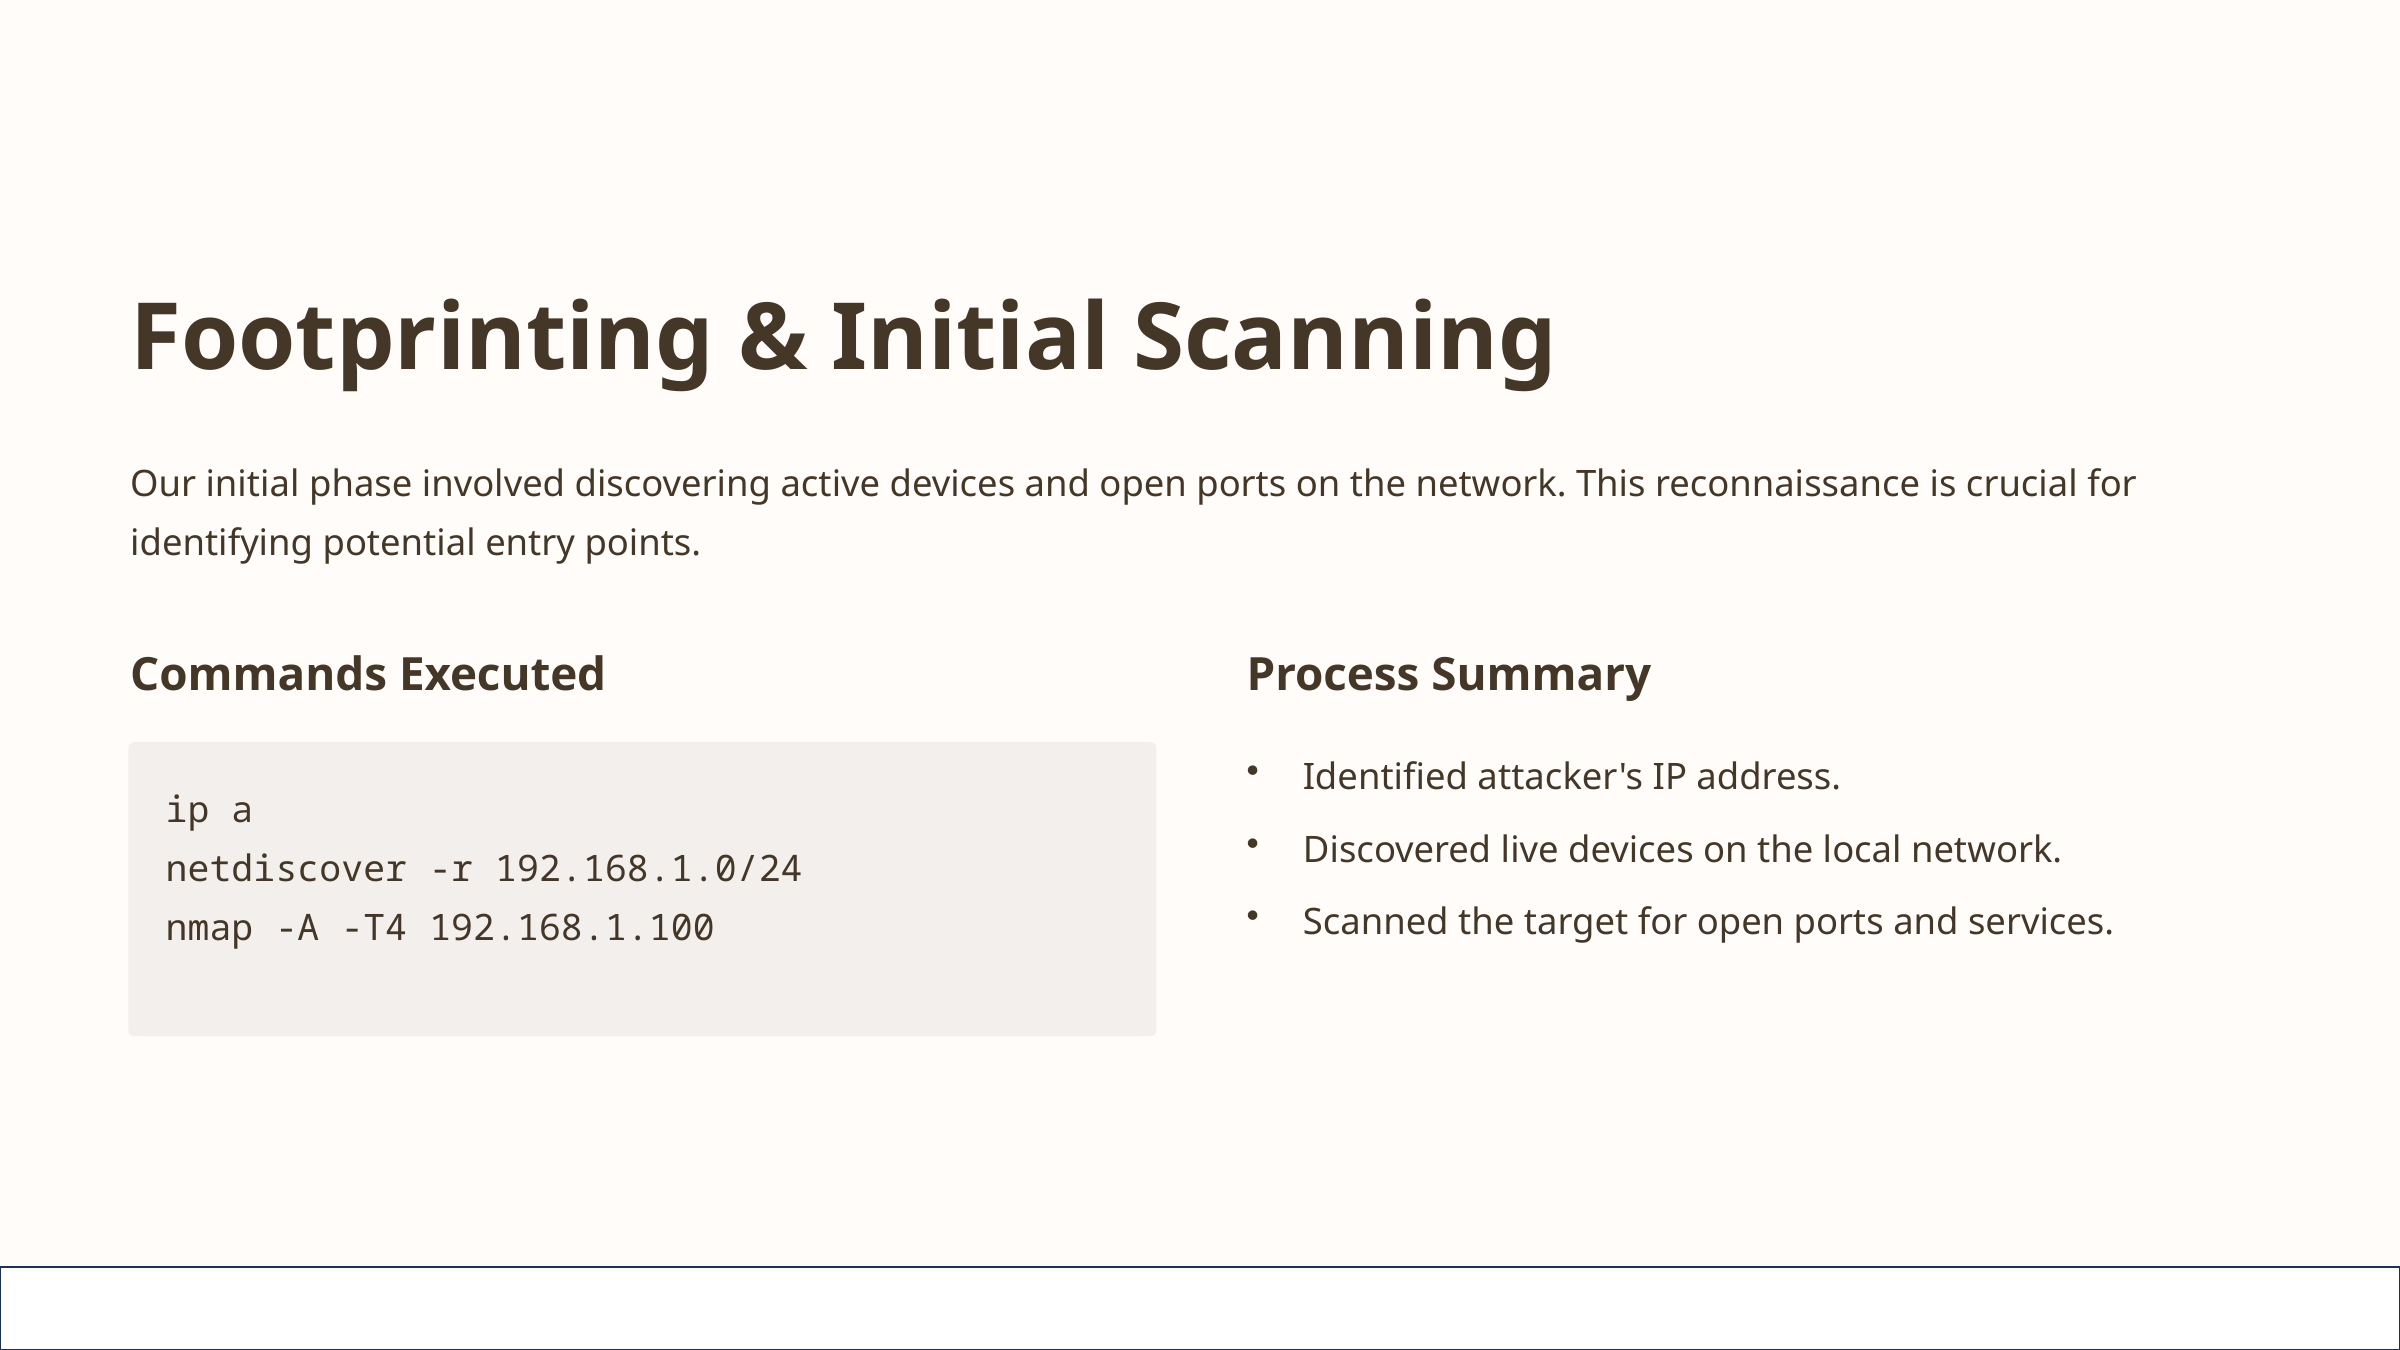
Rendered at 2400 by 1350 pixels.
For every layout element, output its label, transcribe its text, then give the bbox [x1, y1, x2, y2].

text_box [128, 742, 1157, 1037]
text_box Process Summary [1246, 642, 1712, 701]
text_box Discovered live devices on the local network. [1246, 810, 2271, 870]
text_box [0, 1266, 2400, 1350]
text_box Our initial phase involved discovering active devices and open ports on the network. This reconnaissance is crucial for identifying potential entry points. [130, 444, 2270, 564]
text_box Commands Executed [130, 642, 596, 701]
text_box Identified attacker's IP address. [1246, 737, 2271, 797]
text_box Scanned the target for open ports and services. [1246, 882, 2271, 943]
text_box Footprinting & Initial Scanning [130, 272, 1373, 389]
text_box ip a netdiscover -r 192.168.1.0/24 nmap -A -T4 192.168.1.100 [165, 770, 1120, 1009]
